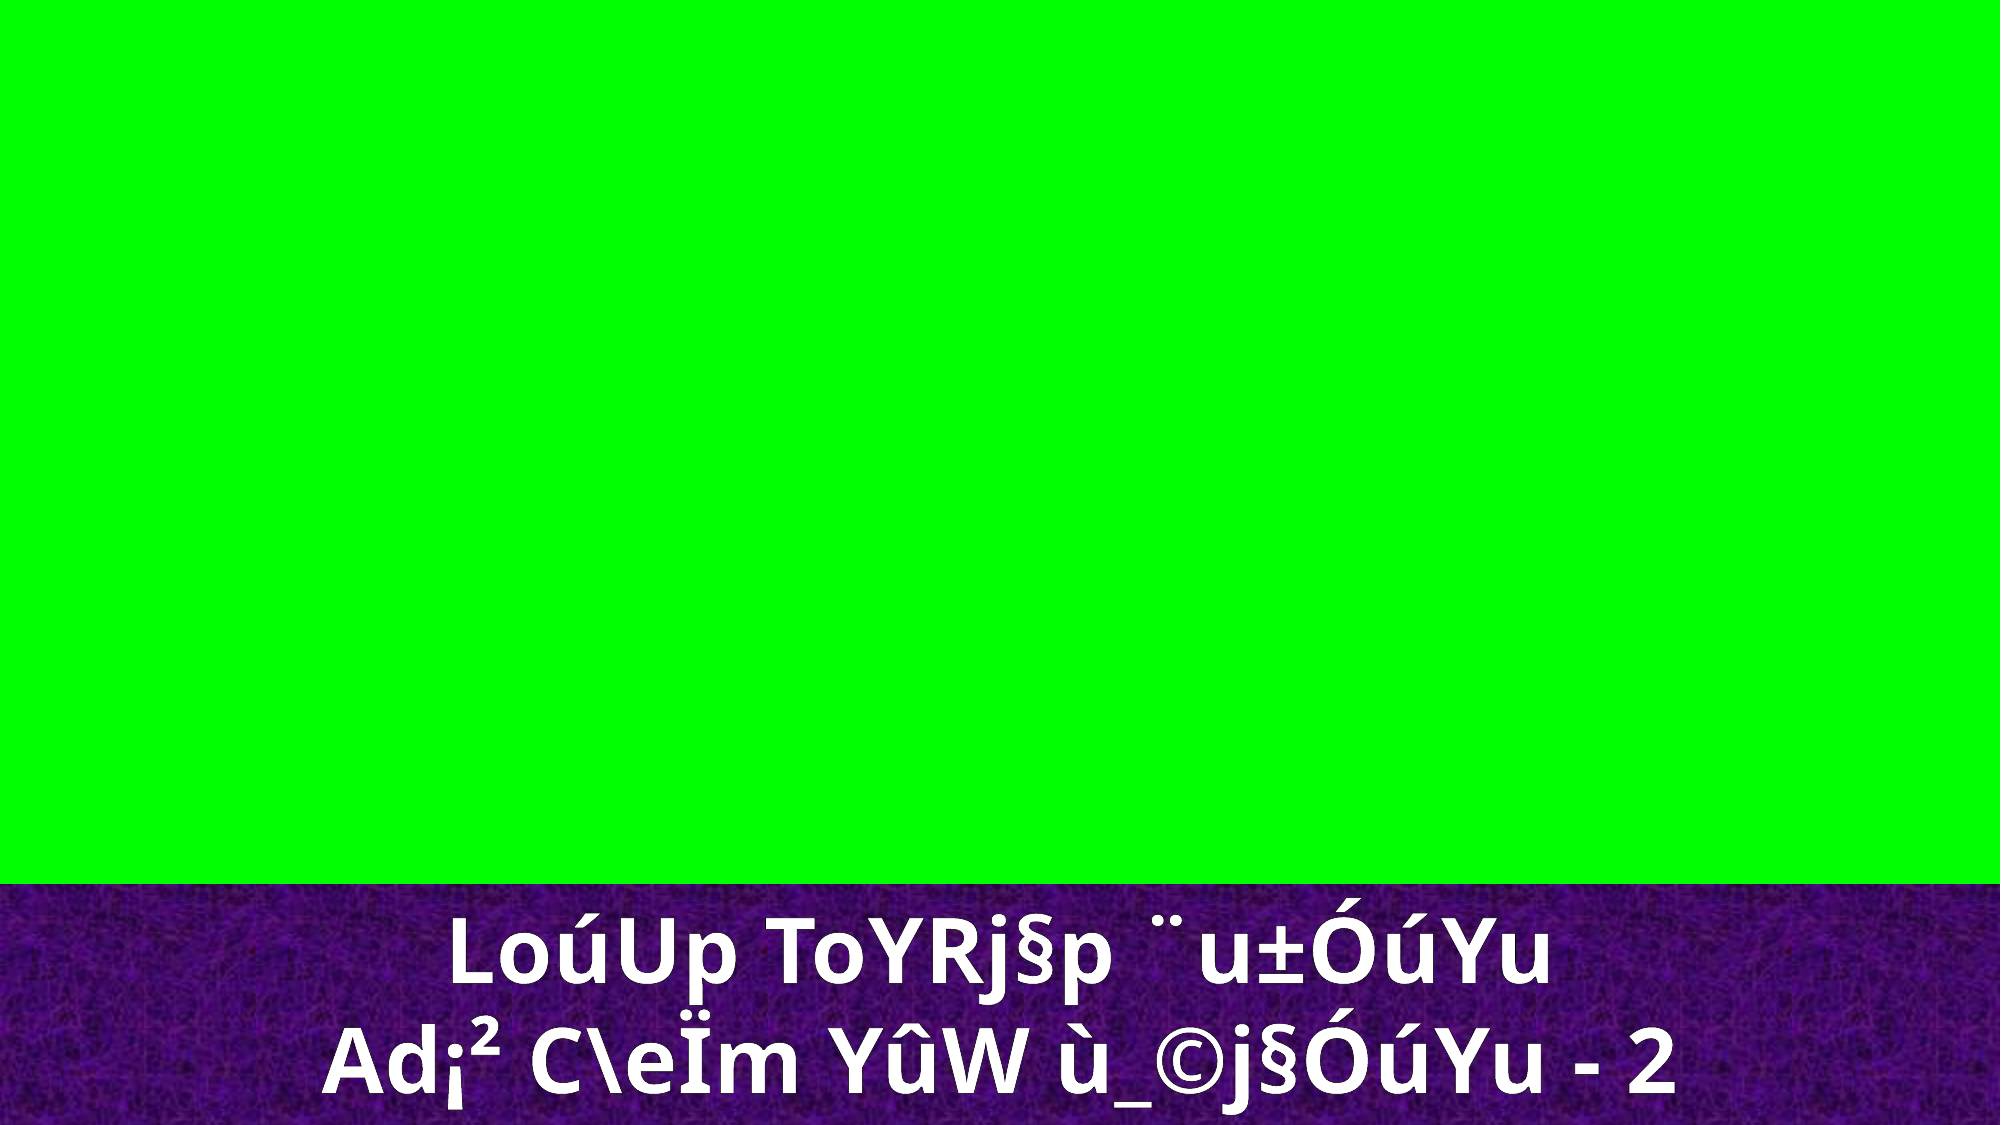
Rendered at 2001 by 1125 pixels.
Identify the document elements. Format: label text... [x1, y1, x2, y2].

text_box [0, 1119, 2000, 1125]
text_box LoúUp ToYRj§p ¨u±ÓúYu Ad¡² C\eÏm YûW ù_©j§ÓúYu - 2 [0, 884, 2000, 1119]
